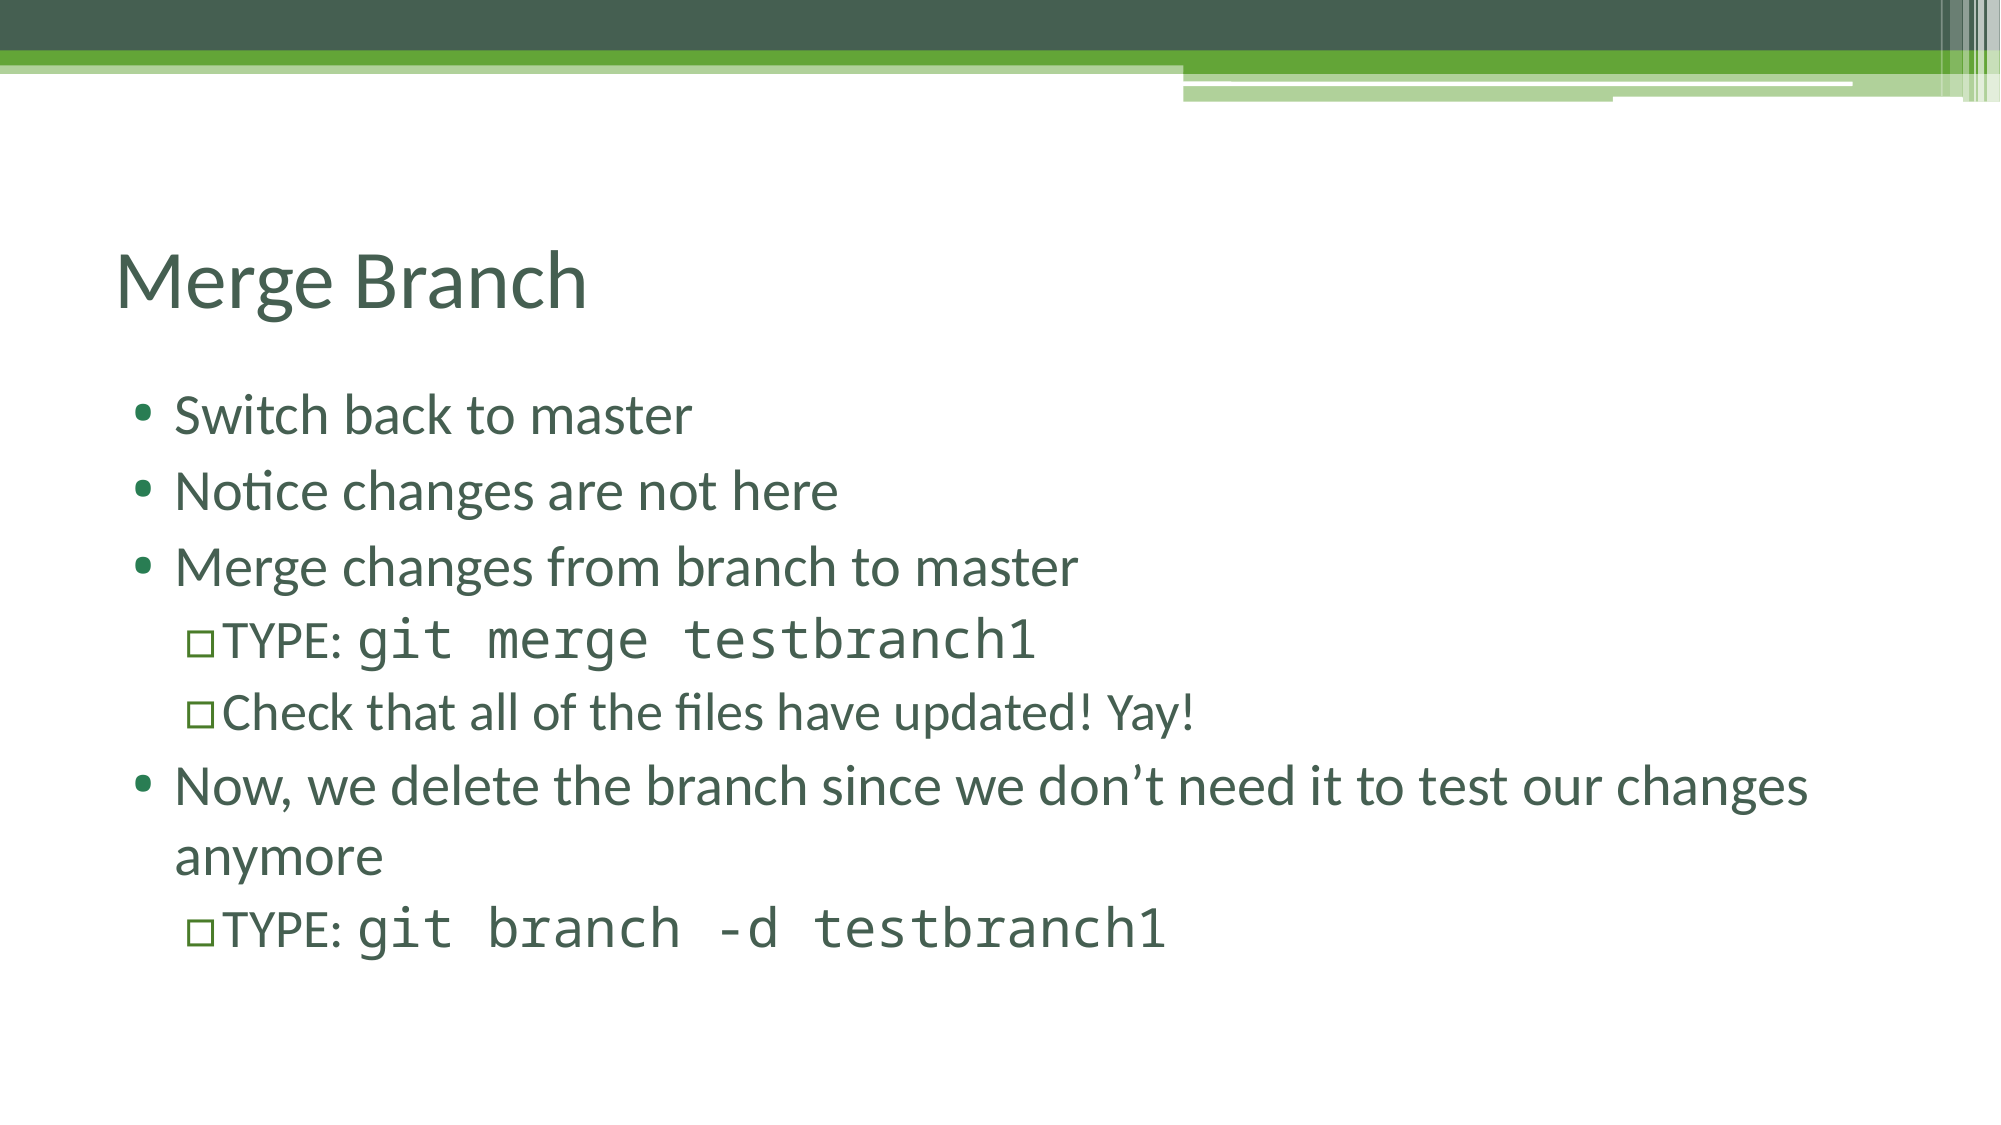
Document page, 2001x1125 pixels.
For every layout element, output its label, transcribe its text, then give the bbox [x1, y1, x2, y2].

list Switch back to master Notice changes are not here Merge changes from branch to master TYPE: git merge testbranch1 Check that all of the files have updated! Yay! Now, we delete the branch since we don’t need it to test our changes anymore TYPE: git branch -d testbranch1 [99, 368, 1900, 1079]
title Merge Branch [99, 187, 1900, 363]
